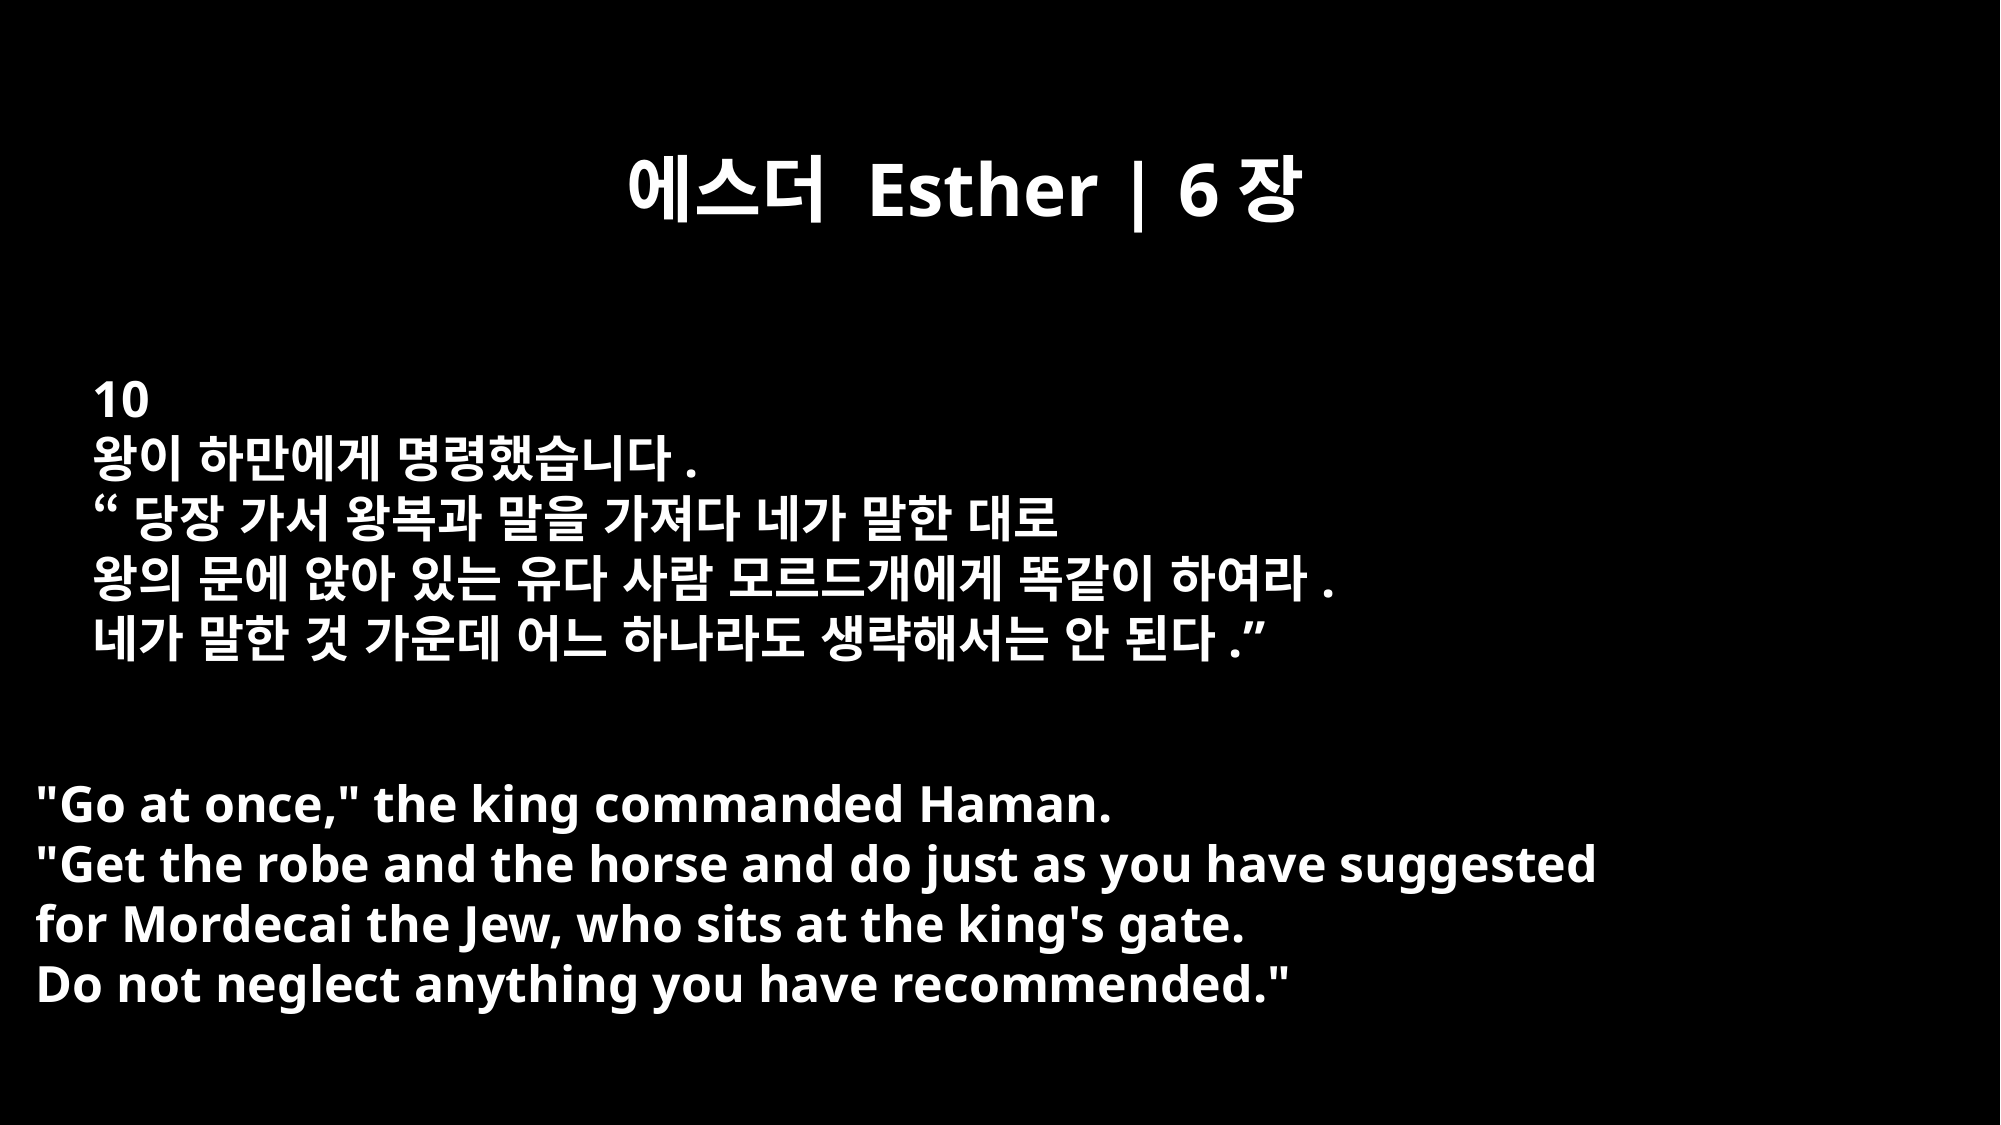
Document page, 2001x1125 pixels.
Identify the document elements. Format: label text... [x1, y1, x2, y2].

text_box 10 왕이 하만에게 명령했습니다. “당장 가서 왕복과 말을 가져다 네가 말한 대로 왕의 문에 앉아 있는 유다 사람 모르드개에게 똑같이 하여라. 네가 말한 것 가운데 어느 하나라도 생략해서는 안 된다.” [78, 359, 1364, 675]
text_box "Go at once," the king commanded Haman. "Get the robe and the horse and do just as you have suggested for Mordecai the Jew, who sits at the king's gate. Do not neglect anything you have recommended." [20, 764, 1627, 1020]
text_box 에스더 Esther | 6장 [612, 136, 1320, 239]
